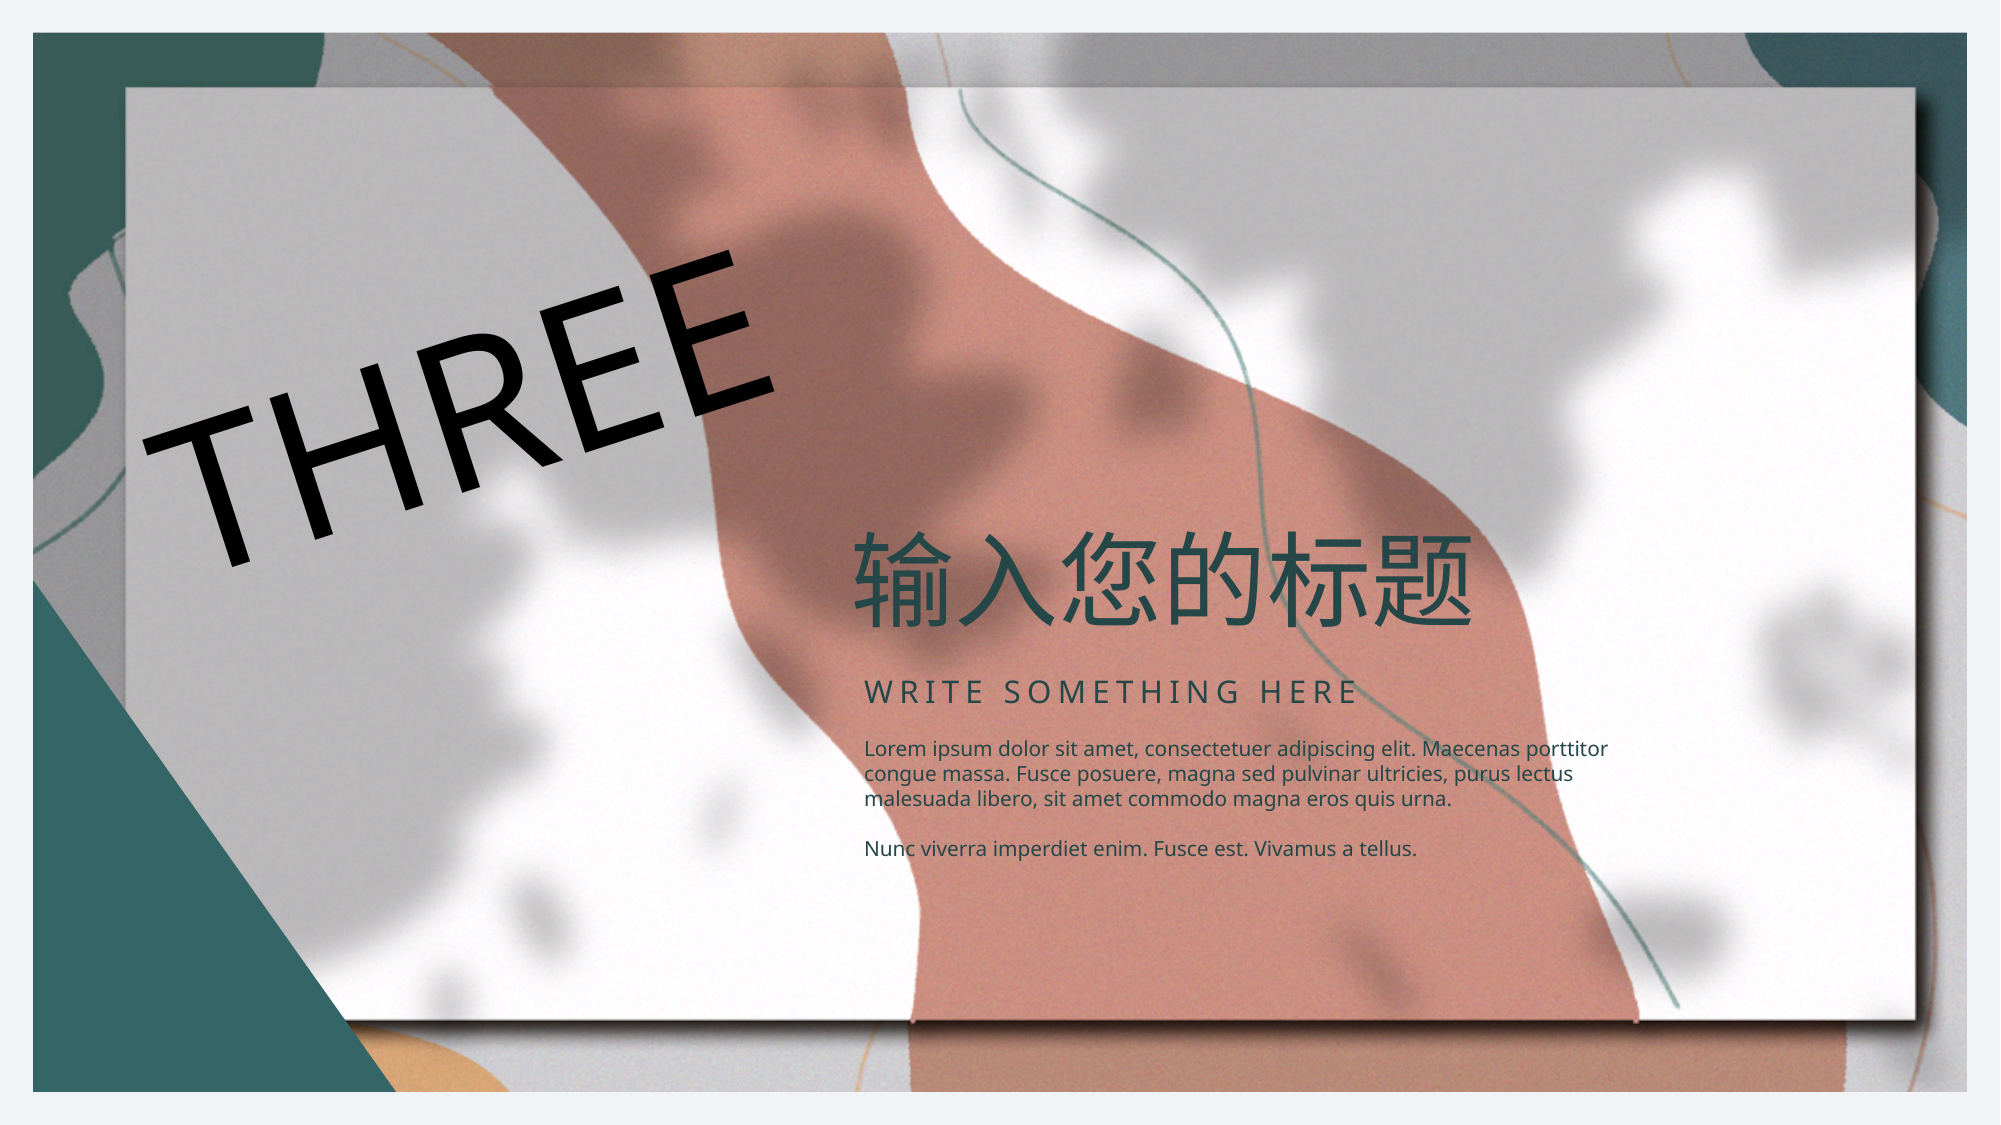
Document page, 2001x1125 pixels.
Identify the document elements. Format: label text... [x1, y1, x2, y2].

text_box [0, 0, 2000, 1125]
text_box THREE [105, 52, 1203, 634]
text_box Lorem ipsum dolor sit amet, consectetuer adipiscing elit. Maecenas porttitor congue massa. Fusce posuere, magna sed pulvinar ultricies, purus lectus malesuada libero, sit amet commodo magna eros quis urna. Nunc viverra imperdiet enim. Fusce est. Vivamus a tellus. [849, 727, 1628, 868]
text_box WRITE SOMETHING HERE [849, 646, 1628, 717]
text_box [34, 579, 397, 1091]
text_box 输入您的标题 [835, 508, 1764, 648]
picture [34, 34, 1966, 1091]
